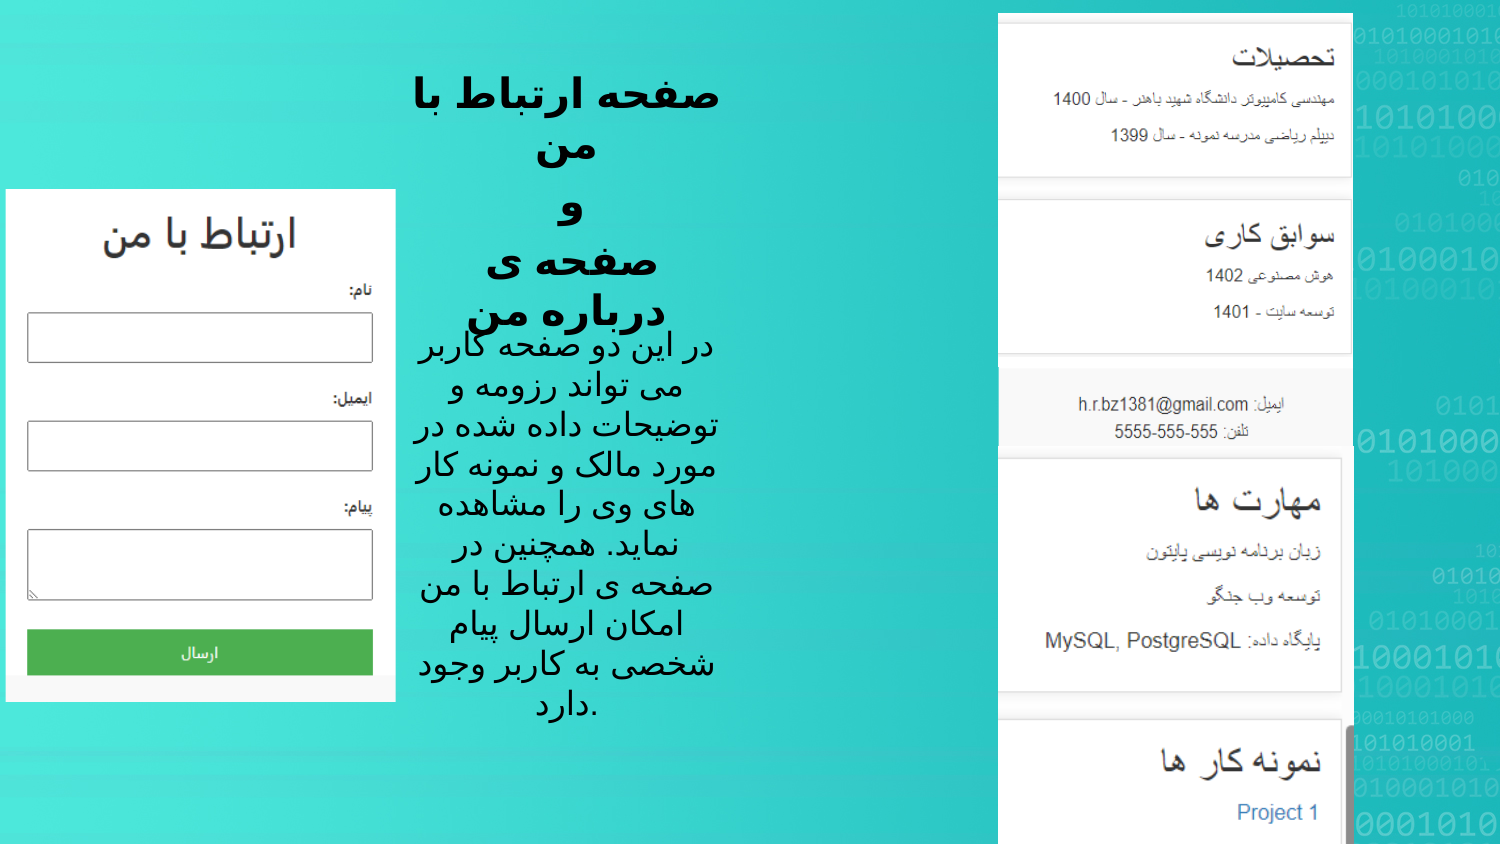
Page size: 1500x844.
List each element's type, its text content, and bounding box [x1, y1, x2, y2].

text_box صفحه ارتباط با من و صفحه ی درباره من [395, 59, 739, 292]
picture [0, 0, 1500, 844]
text_box در این دو صفحه کاربر می تواند رزومه و توضیحات داده شده در مورد مالک و نمونه کار های وی را مشاهده نماید. همچنین در صفحه ی ارتباط با من امکان ارسال پیام شخصی به کاربر وجود دارد. [395, 315, 739, 730]
